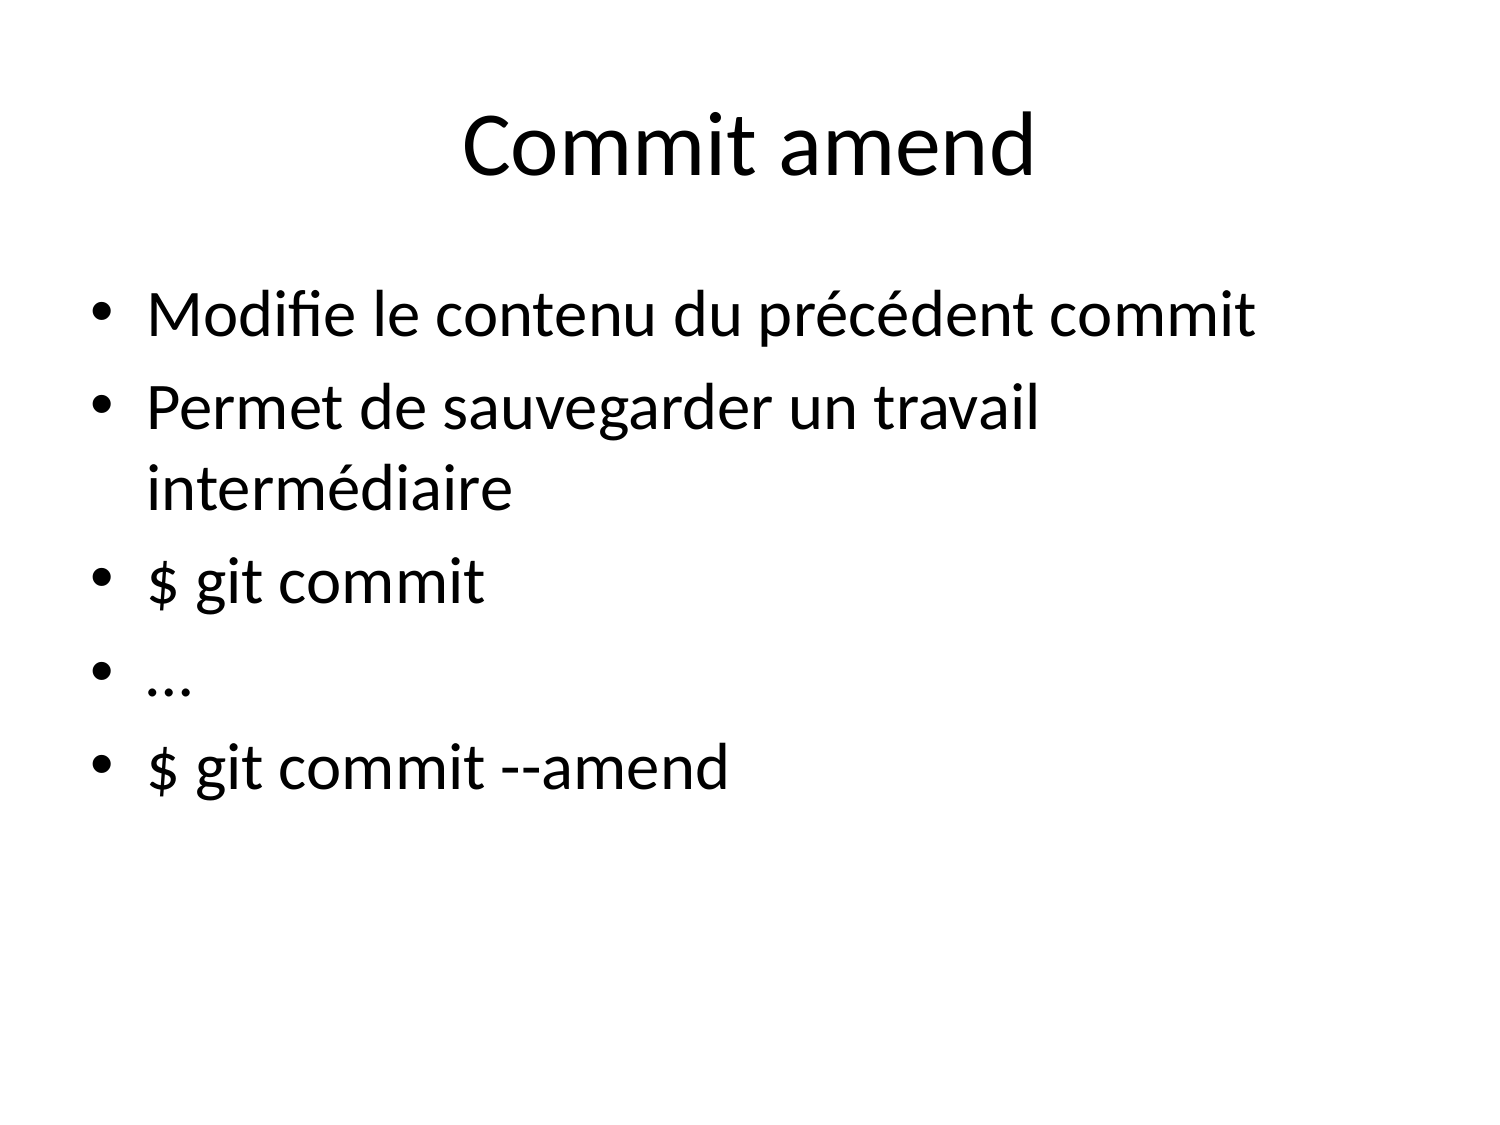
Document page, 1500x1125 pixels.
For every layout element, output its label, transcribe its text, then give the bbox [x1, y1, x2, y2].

list Modifie le contenu du précédent commit Permet de sauvegarder un travail intermédiaire $ git commit … $ git commit --amend [75, 262, 1425, 1005]
title Commit amend [75, 45, 1425, 233]
